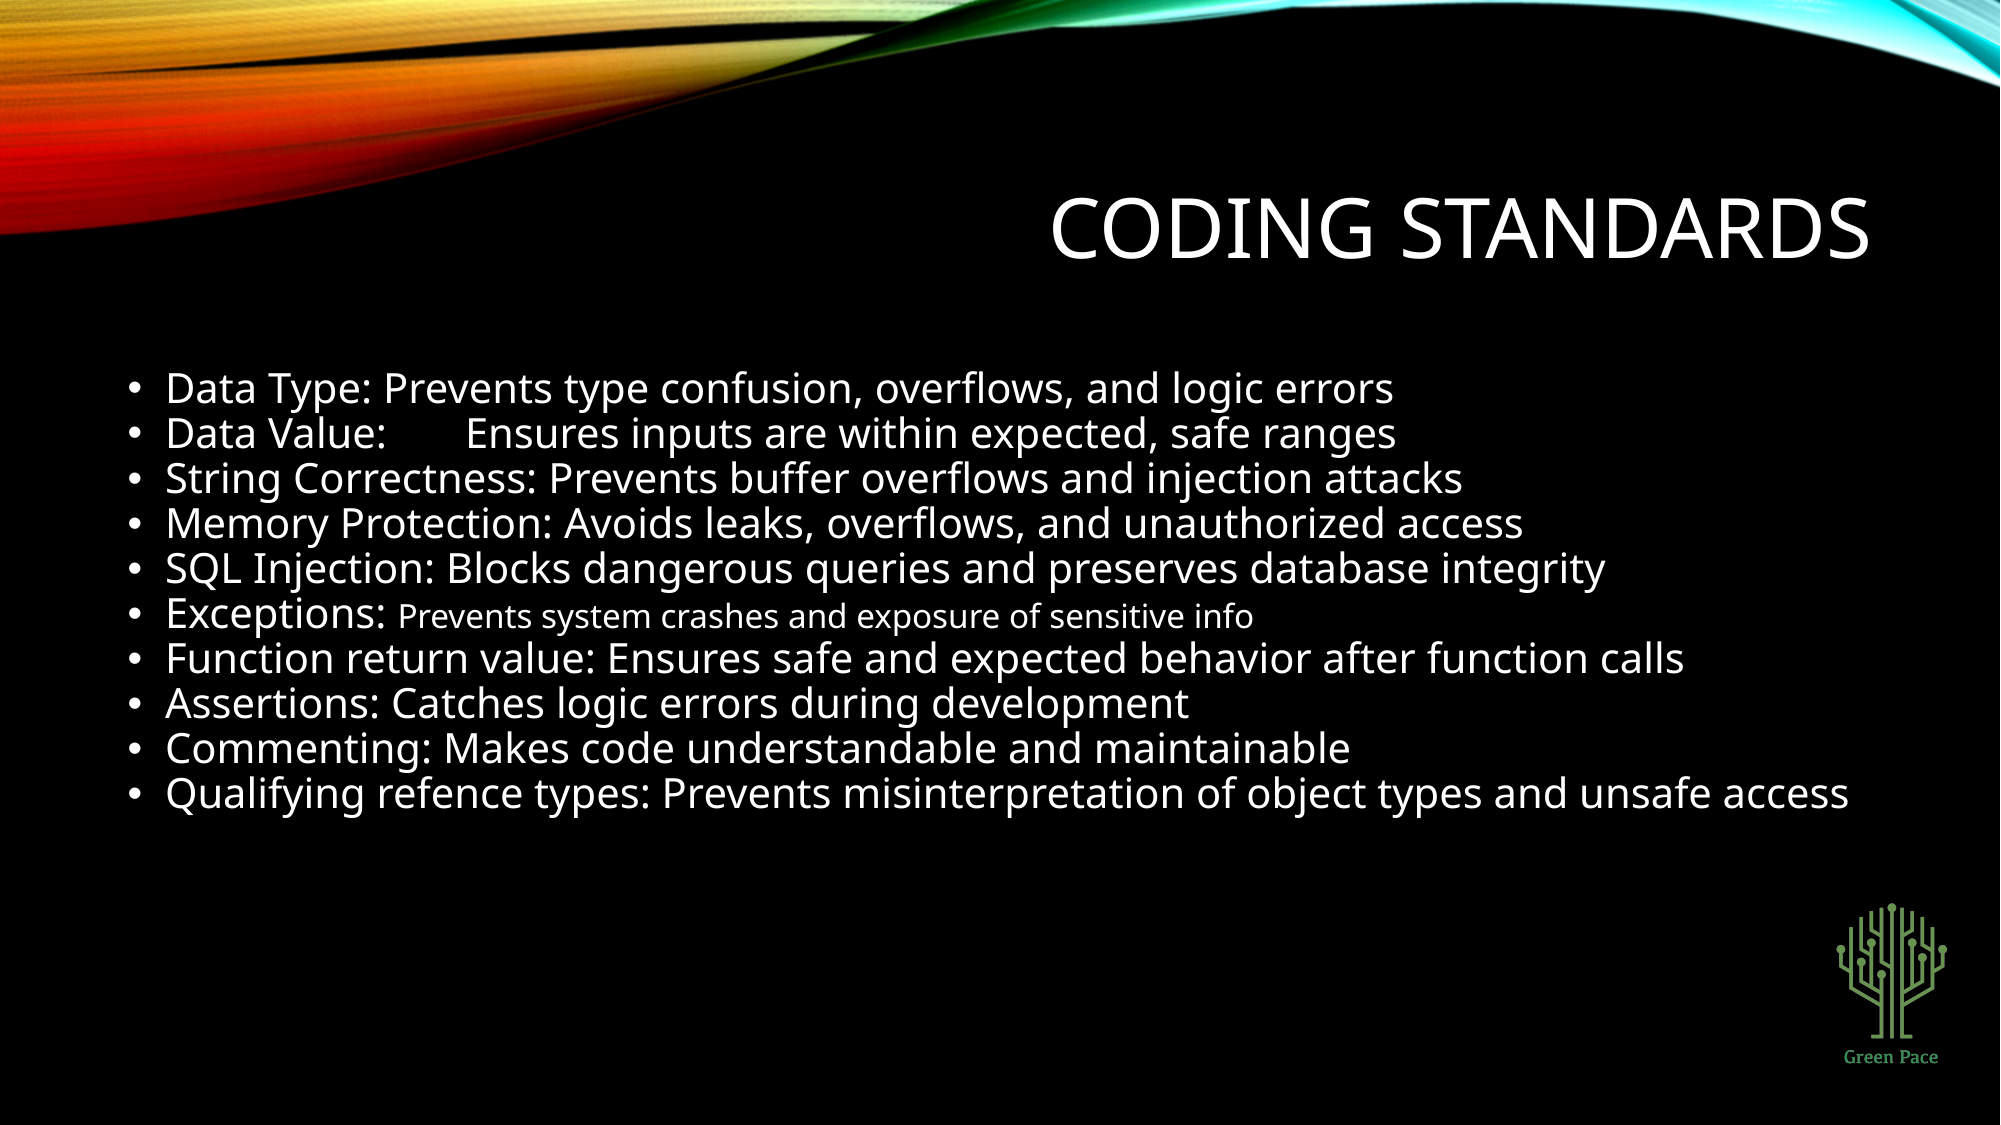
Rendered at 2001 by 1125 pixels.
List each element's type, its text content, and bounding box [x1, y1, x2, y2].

picture [1817, 892, 1964, 1082]
picture [0, 0, 2000, 237]
title CODING STANDARDS [474, 125, 1888, 338]
list Data Type: Prevents type confusion, overflows, and logic errors Data Value: Ensures inputs are within expected, safe ranges String Correctness: Prevents buffer overflows and injection attacks Memory Protection: Avoids leaks, overflows, and unauthorized access SQL Injection: Blocks dangerous queries and preserves database integrity Exceptions: Prevents system crashes and exposure of sensitive info Function return value: Ensures safe and expected behavior after function calls Assertions: Catches logic errors during development Commenting: Makes code understandable and maintainable Qualifying refence types: Prevents misinterpretation of object types and unsafe access [112, 360, 1888, 1021]
